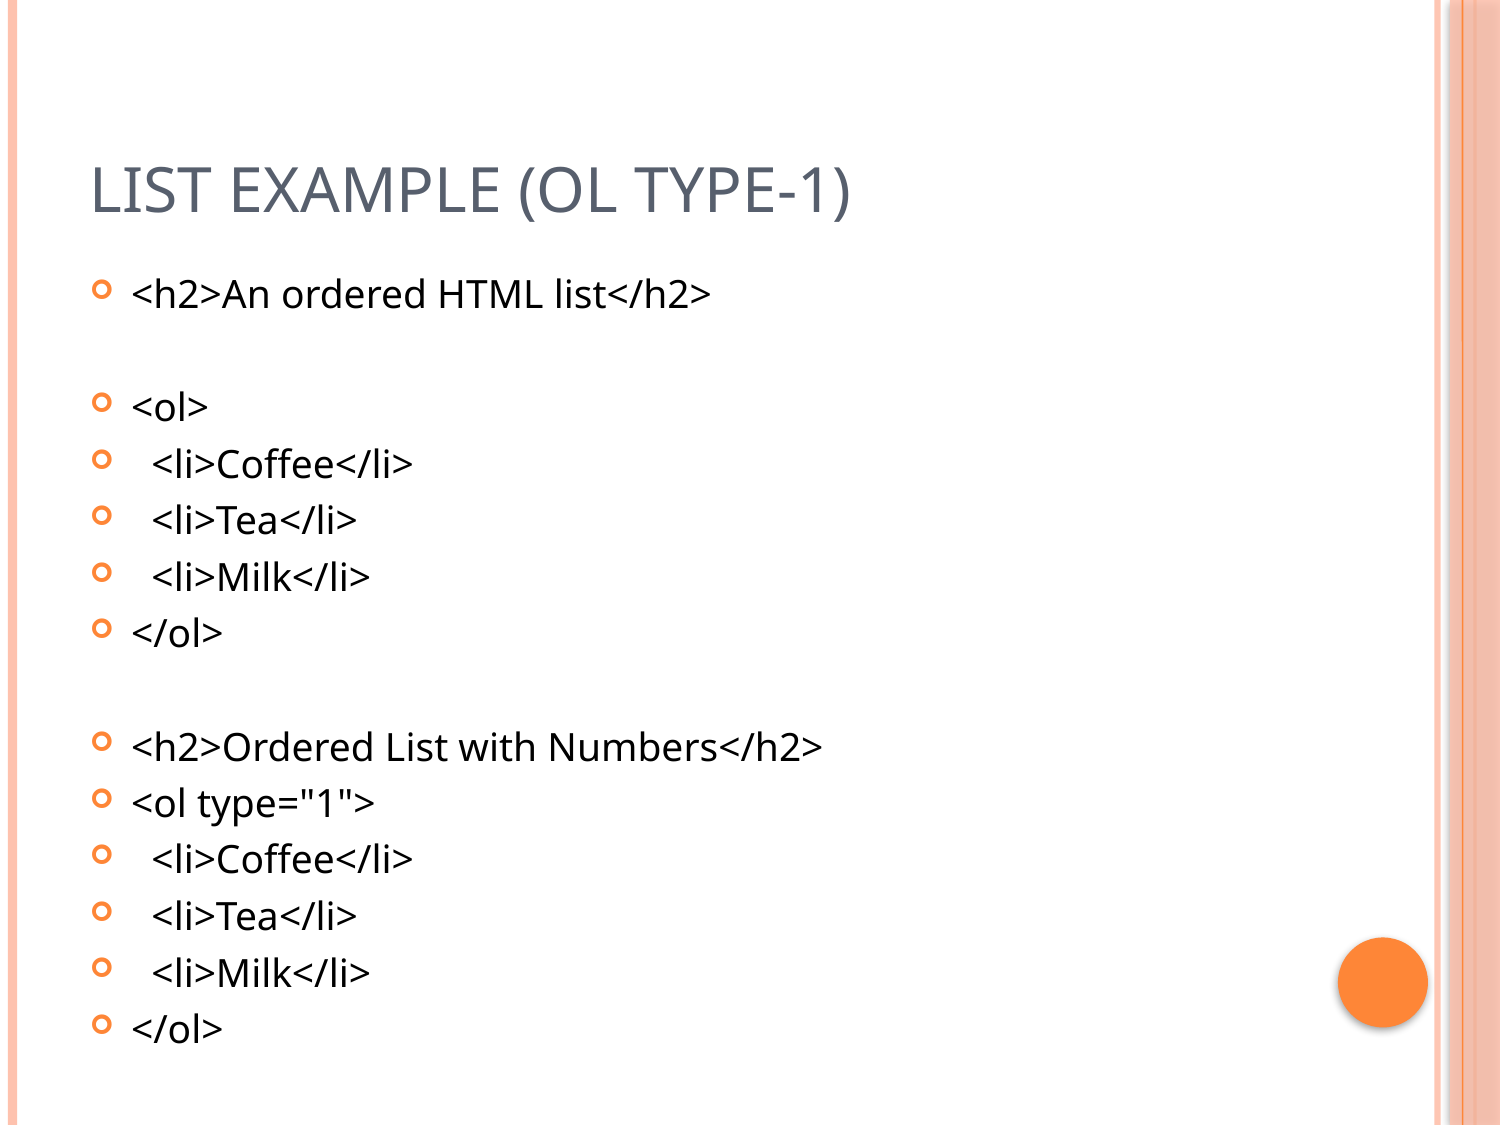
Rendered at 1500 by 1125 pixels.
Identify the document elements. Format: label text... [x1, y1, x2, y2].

list <h2>An ordered HTML list</h2> <ol> <li>Coffee</li> <li>Tea</li> <li>Milk</li> </ol> <h2>Ordered List with Numbers</h2> <ol type="1"> <li>Coffee</li> <li>Tea</li> <li>Milk</li> </ol> [75, 262, 1300, 1062]
title List Example (OL Type-1) [75, 45, 1300, 233]
